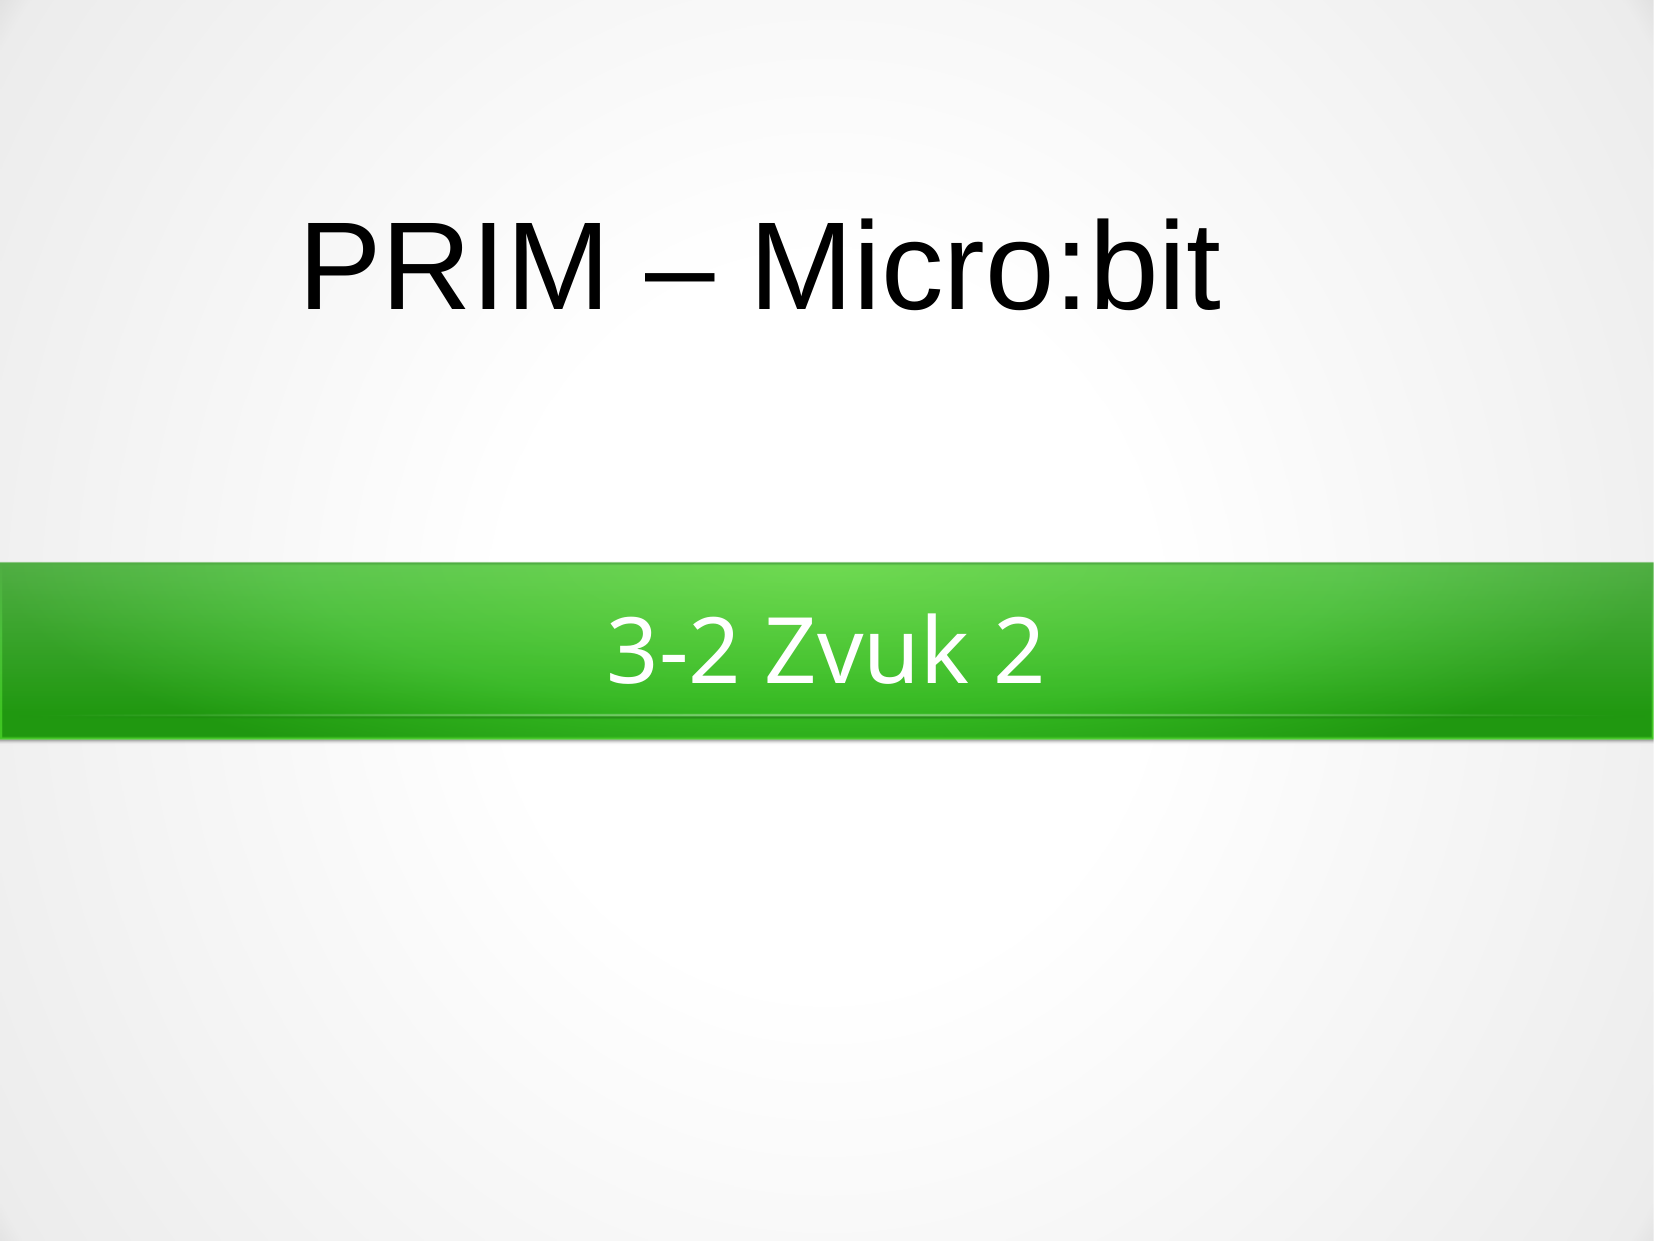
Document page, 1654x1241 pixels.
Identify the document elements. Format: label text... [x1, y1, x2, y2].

text_box PRIM – Micro:bit [283, 177, 1287, 332]
text_box 3-2 Zvuk 2 [82, 578, 1571, 715]
picture [0, 0, 1654, 1241]
